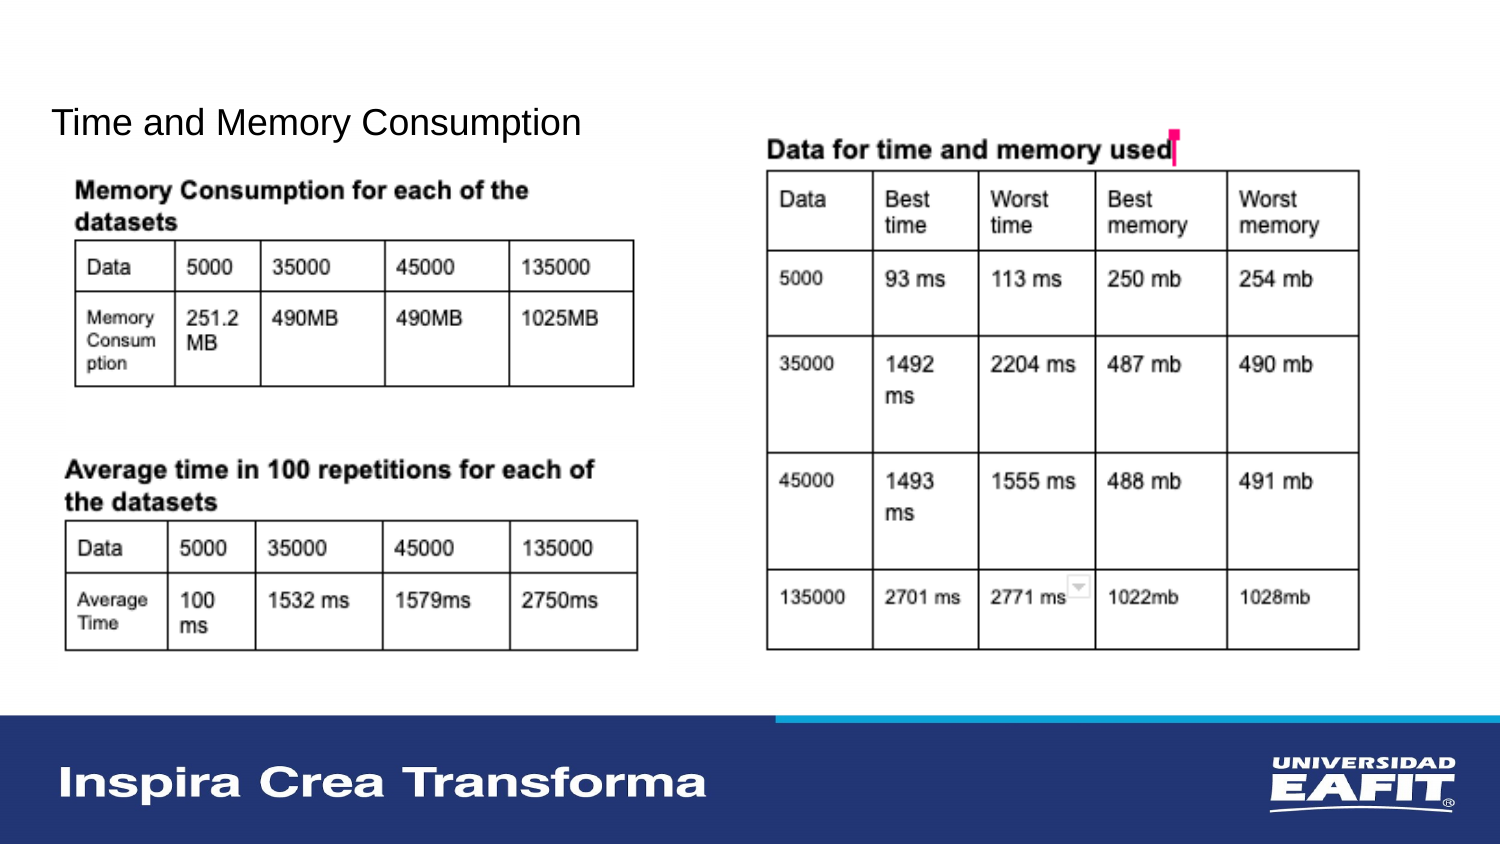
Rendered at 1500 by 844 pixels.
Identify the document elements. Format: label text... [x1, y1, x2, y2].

picture [0, 0, 1500, 844]
title Time and Memory Consumption [51, 72, 1449, 167]
